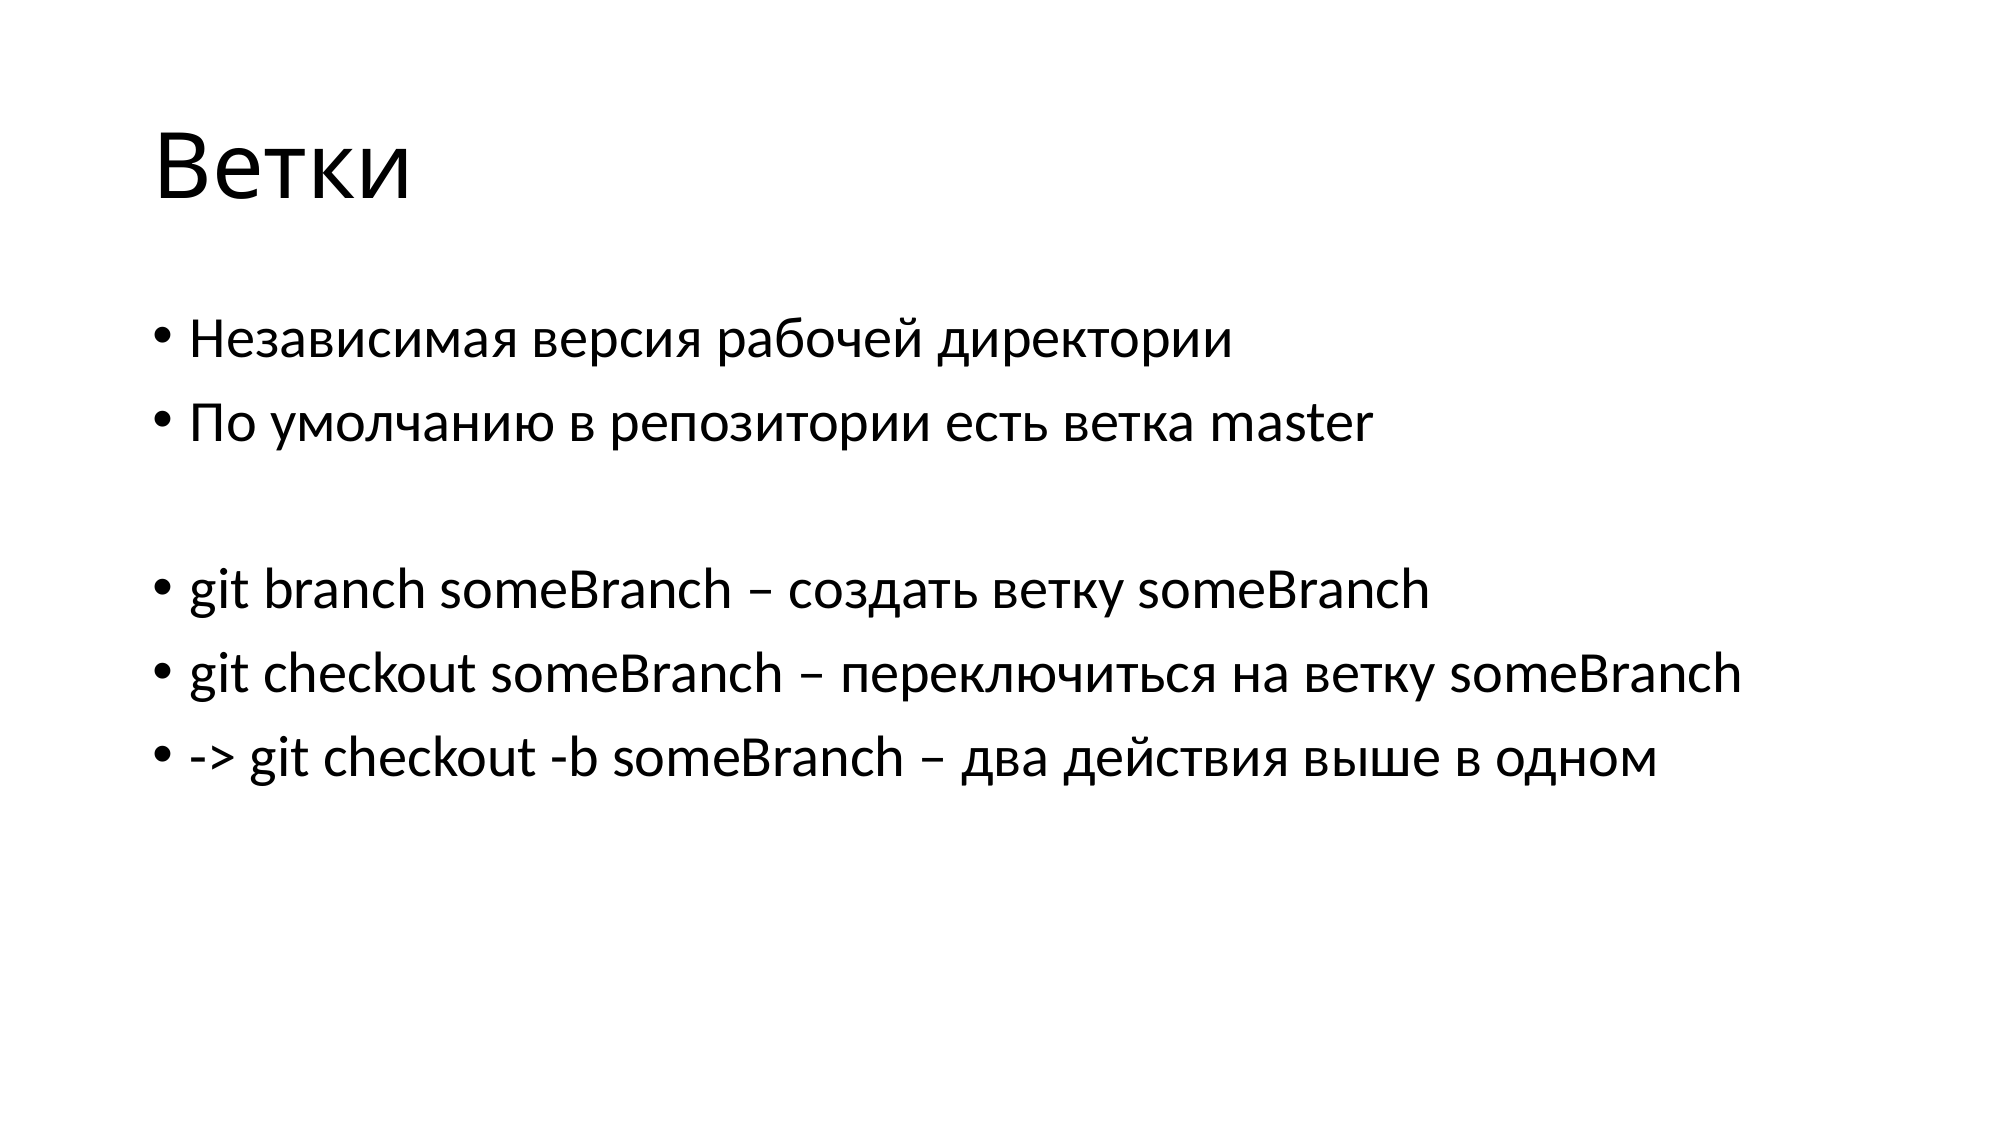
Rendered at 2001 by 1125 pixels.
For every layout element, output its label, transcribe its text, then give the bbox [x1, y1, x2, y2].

list Независимая версия рабочей директории По умолчанию в репозитории есть ветка master git branch someBranch – создать ветку someBranch git checkout someBranch – переключиться на ветку someBranch -> git checkout -b someBranch – два действия выше в одном [137, 299, 1863, 1014]
title Ветки [137, 59, 1863, 278]
